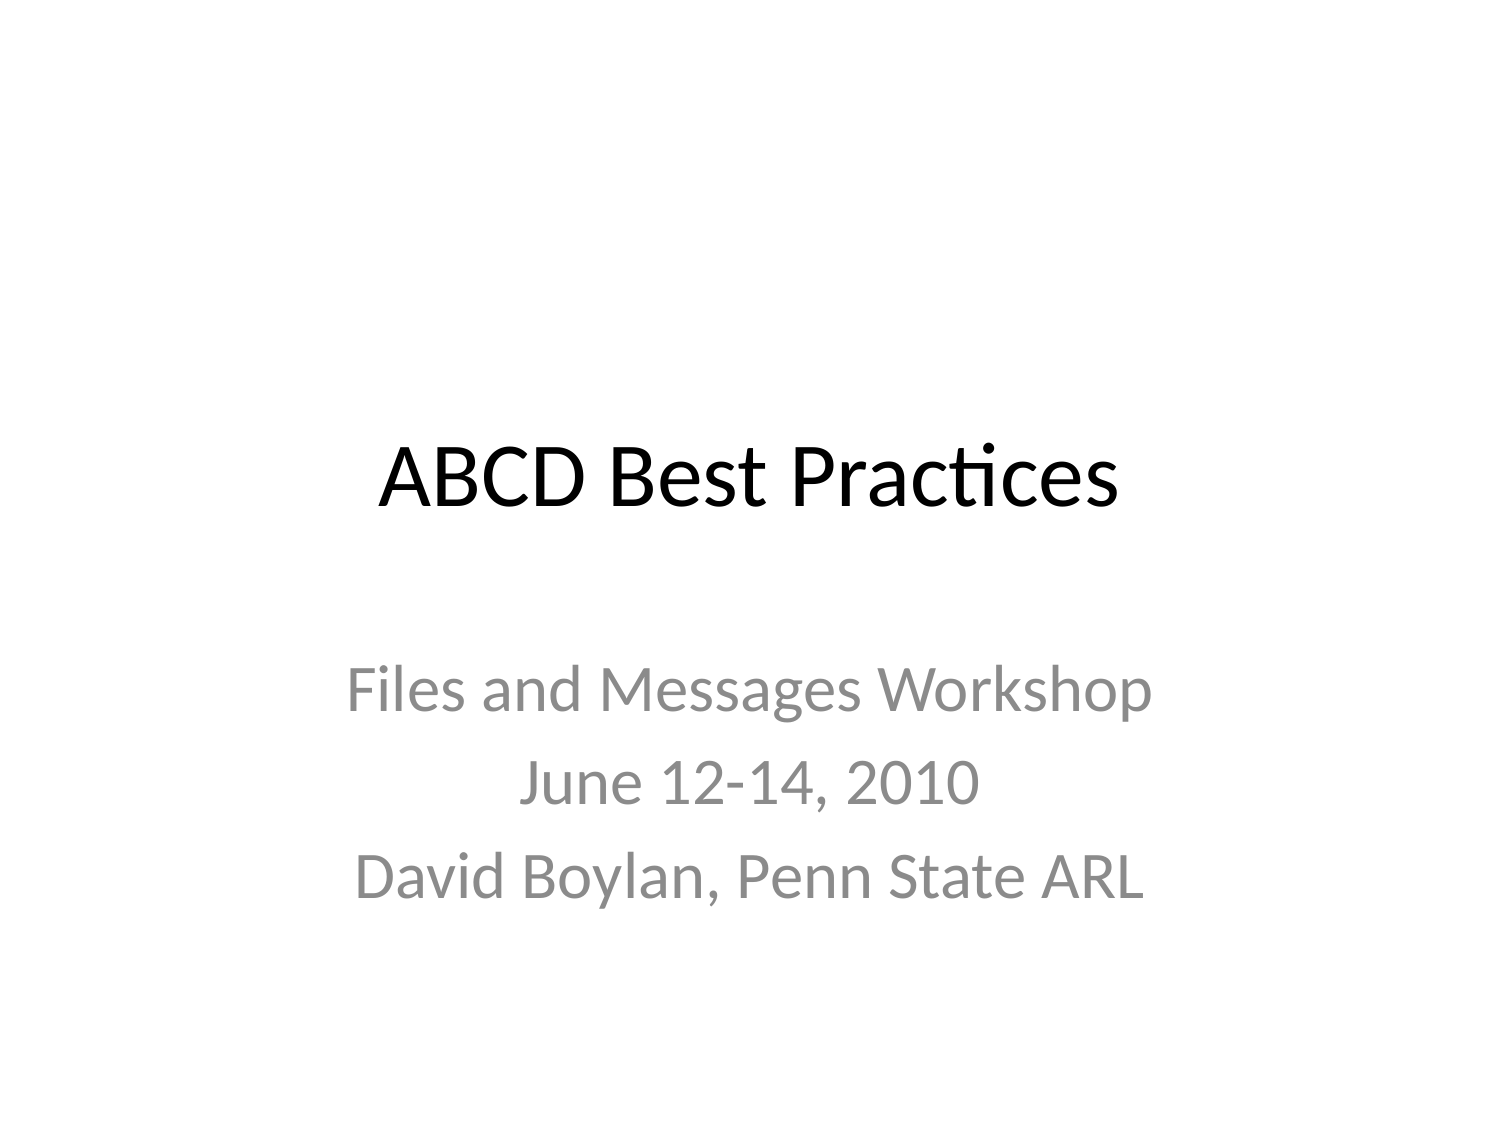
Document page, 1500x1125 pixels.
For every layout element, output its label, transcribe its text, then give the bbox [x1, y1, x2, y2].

subtitle Files and Messages Workshop June 12-14, 2010 David Boylan, Penn State ARL [225, 637, 1275, 925]
title ABCD Best Practices [112, 349, 1388, 591]
